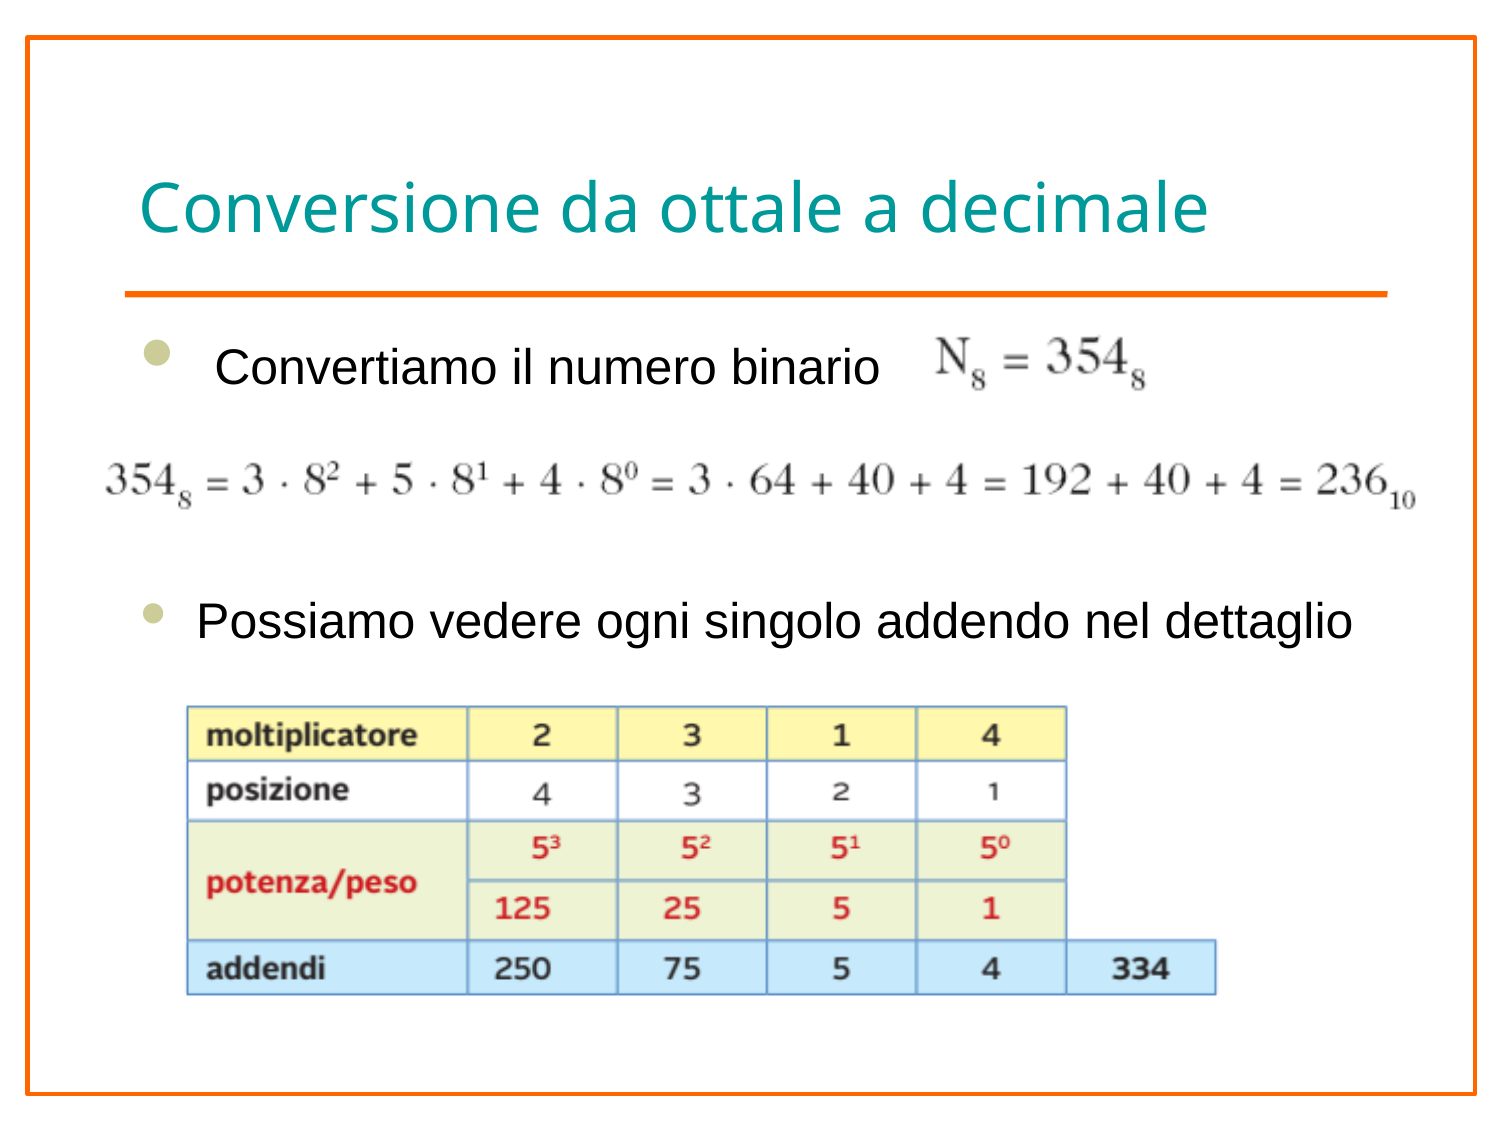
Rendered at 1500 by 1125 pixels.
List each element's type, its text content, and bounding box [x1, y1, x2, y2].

title Conversione da ottale a decimale [123, 66, 1387, 254]
picture [926, 325, 1152, 397]
picture [182, 692, 1235, 1017]
list Convertiamo il numero binario Possiamo vedere ogni singolo addendo nel dettaglio [125, 524, 1388, 1071]
picture [88, 448, 1428, 516]
list Convertiamo il numero binario Possiamo vedere ogni singolo addendo nel dettaglio [125, 312, 1388, 447]
